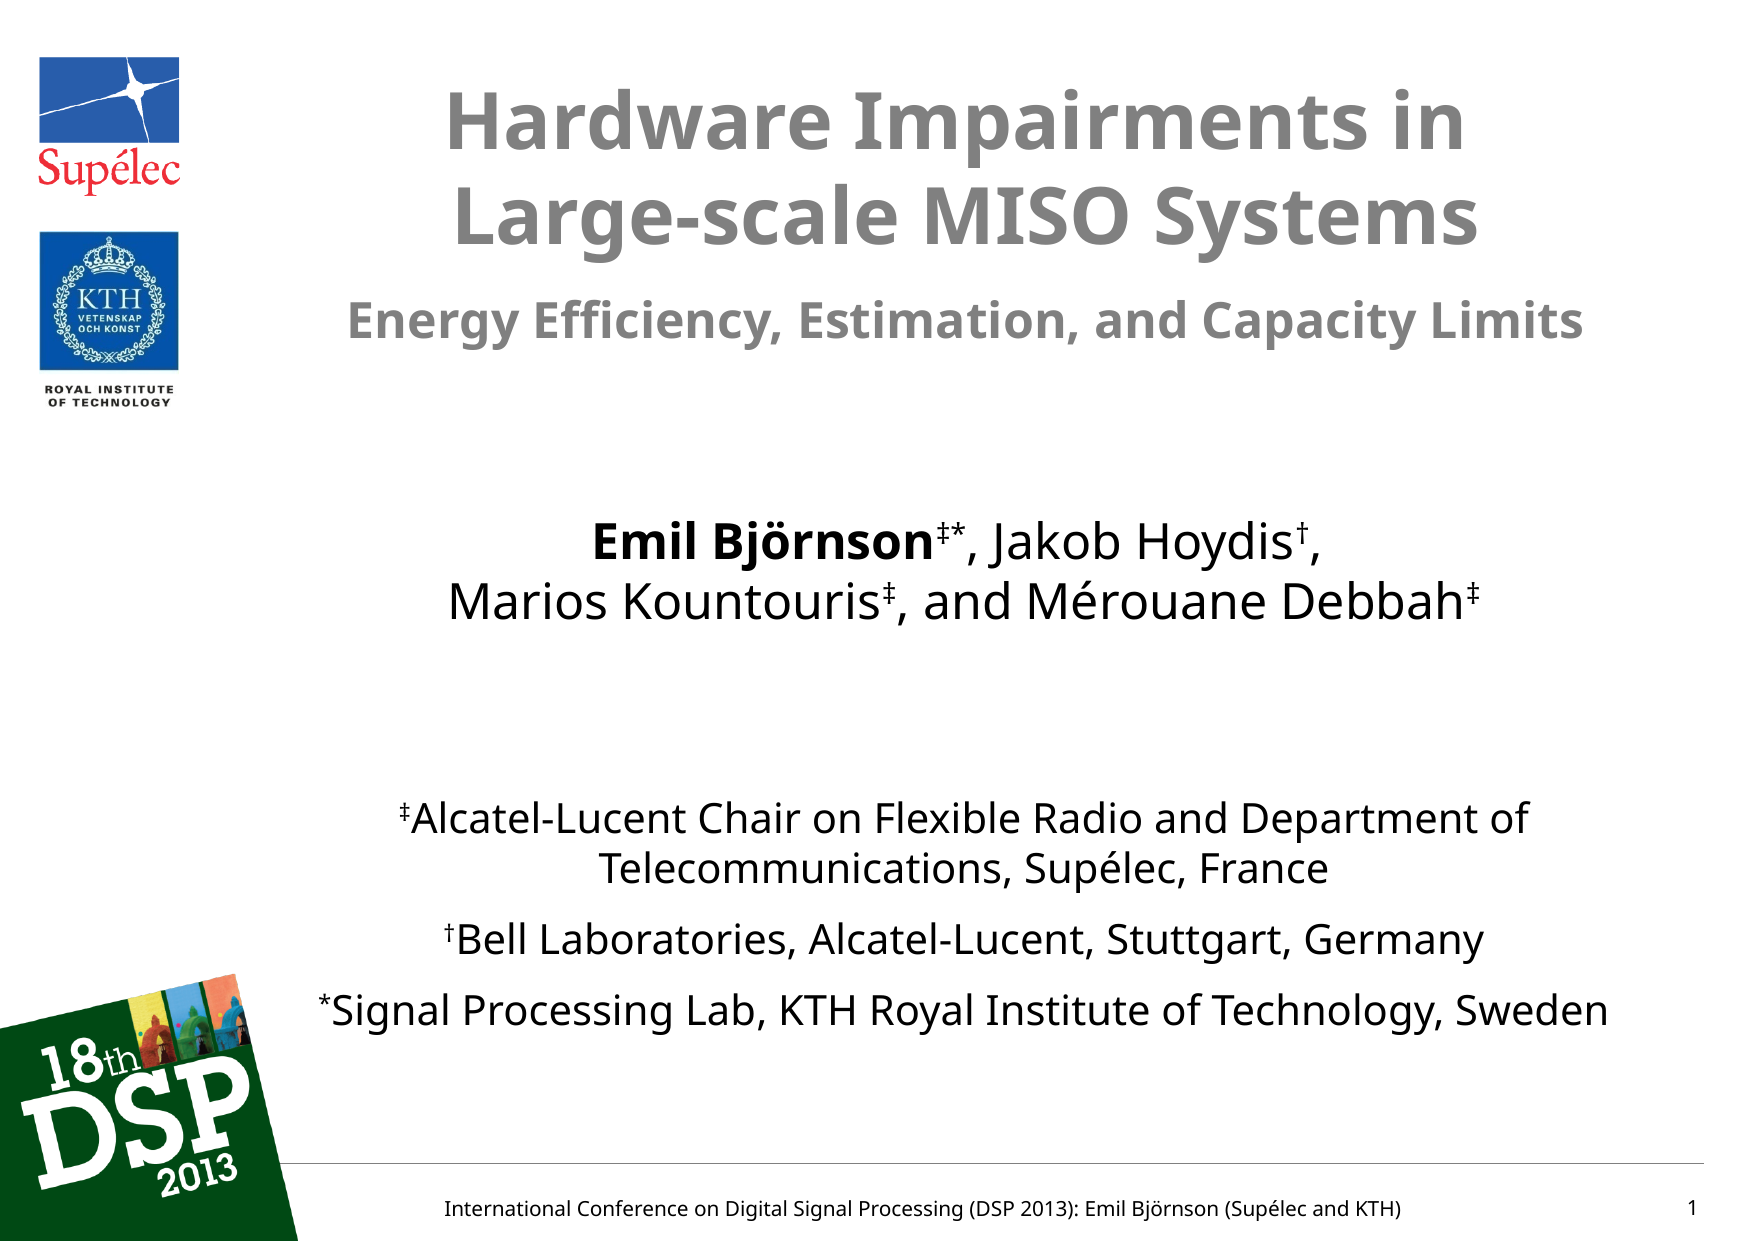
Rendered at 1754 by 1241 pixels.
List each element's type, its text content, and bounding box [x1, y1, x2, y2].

picture [0, 965, 298, 1241]
list Emil Björnson‡*, Jakob Hoydis†, Marios Kountouris‡, and Mérouane Debbah‡ ‡Alcatel-Lucent Chair on Flexible Radio and Department of Telecommunications, Supélec, France †Bell Laboratories, Alcatel-Lucent, Stuttgart, Germany *Signal Processing Lab, KTH Royal Institute of Technology, Sweden [238, 501, 1705, 1081]
title Hardware Impairments in Large-scale MISO Systems [97, 29, 1754, 218]
footer International Conference on Digital Signal Processing (DSP 2013): Emil Björnson (Supélec and KTH) [354, 1175, 1492, 1241]
picture [38, 57, 97, 196]
picture [39, 231, 97, 408]
text_box Energy Efficiency, Estimation, and Capacity Limits [97, 218, 1754, 420]
slide_number 1 [1627, 1175, 1714, 1241]
